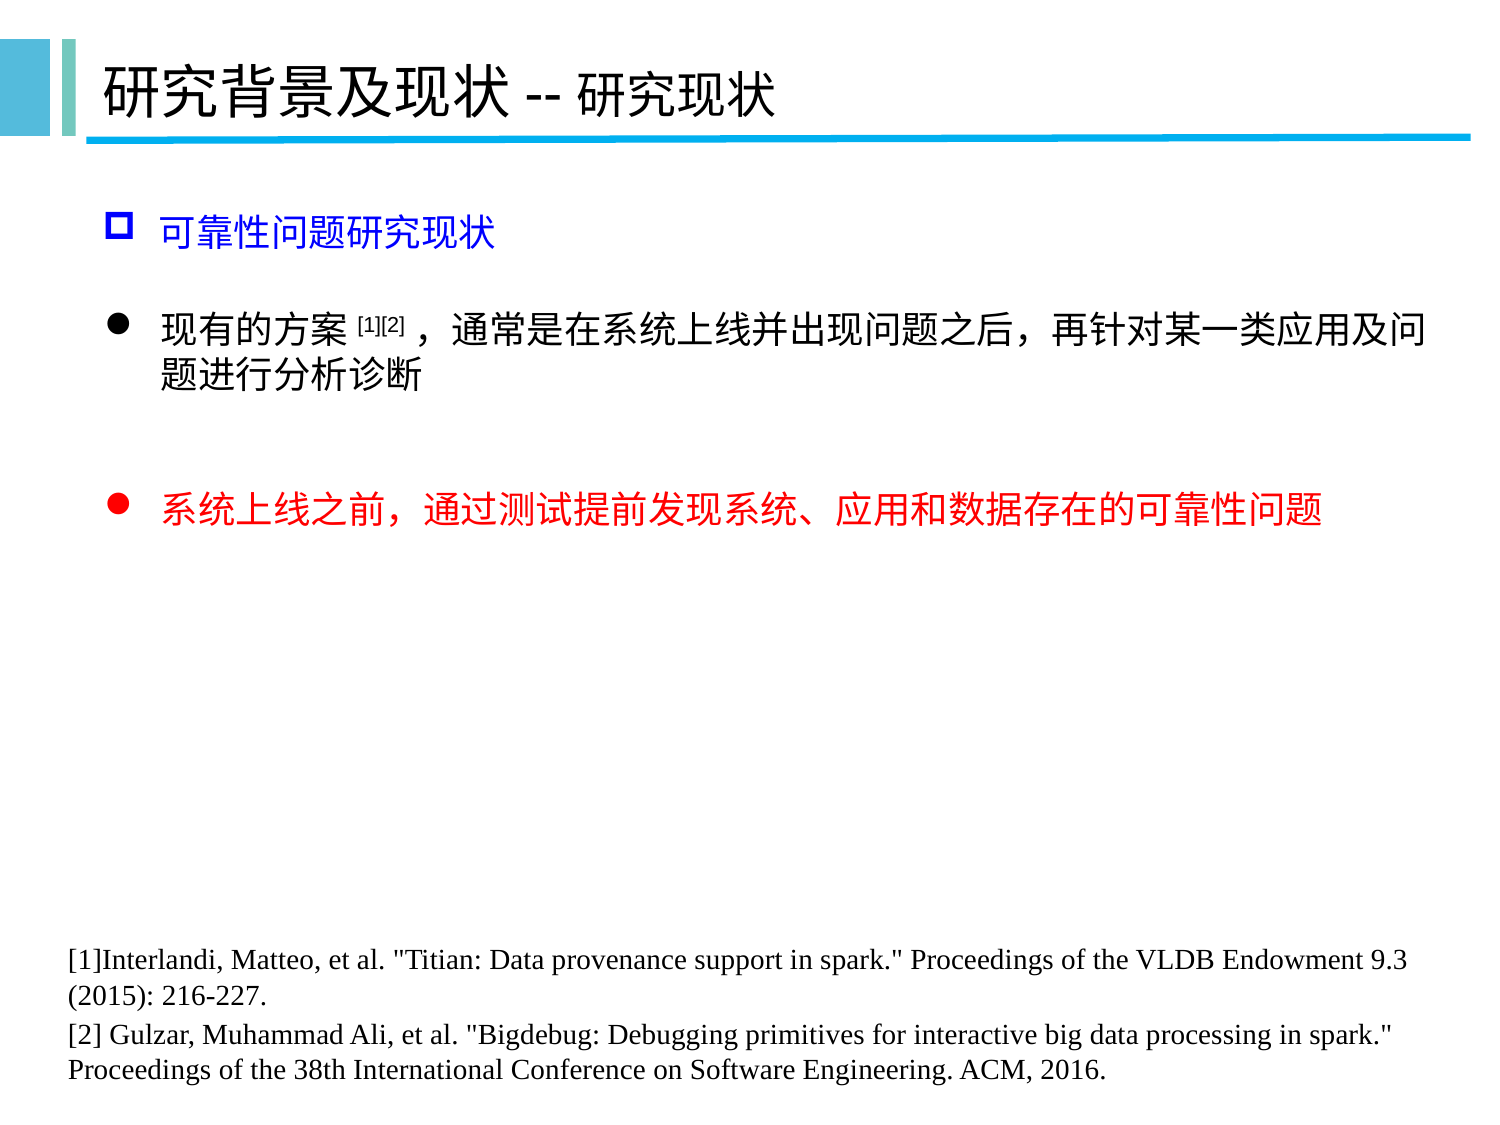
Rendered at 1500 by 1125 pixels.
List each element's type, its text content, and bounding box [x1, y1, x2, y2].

title 研究背景及现状--研究现状 [87, 39, 1451, 136]
text_box 现有的方案[1][2]，通常是在系统上线并出现问题之后，再针对某一类应用及问题进行分析诊断 系统上线之前，通过测试提前发现系统、应用和数据存在的可靠性问题 [89, 298, 1451, 539]
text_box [86, 137, 1471, 141]
text_box 可靠性问题研究现状 [87, 201, 1471, 261]
text_box [1]Interlandi, Matteo, et al. "Titian: Data provenance support in spark." Proceedings of the VLDB Endowment 9.3 (2015): 216-227. [2] Gulzar, Muhammad Ali, et al. "Bigdebug: Debugging primitives for interactive big data processing in spark." Proceedings of the 38th International Conference on Software Engineering. ACM, 2016. [53, 933, 1486, 1125]
